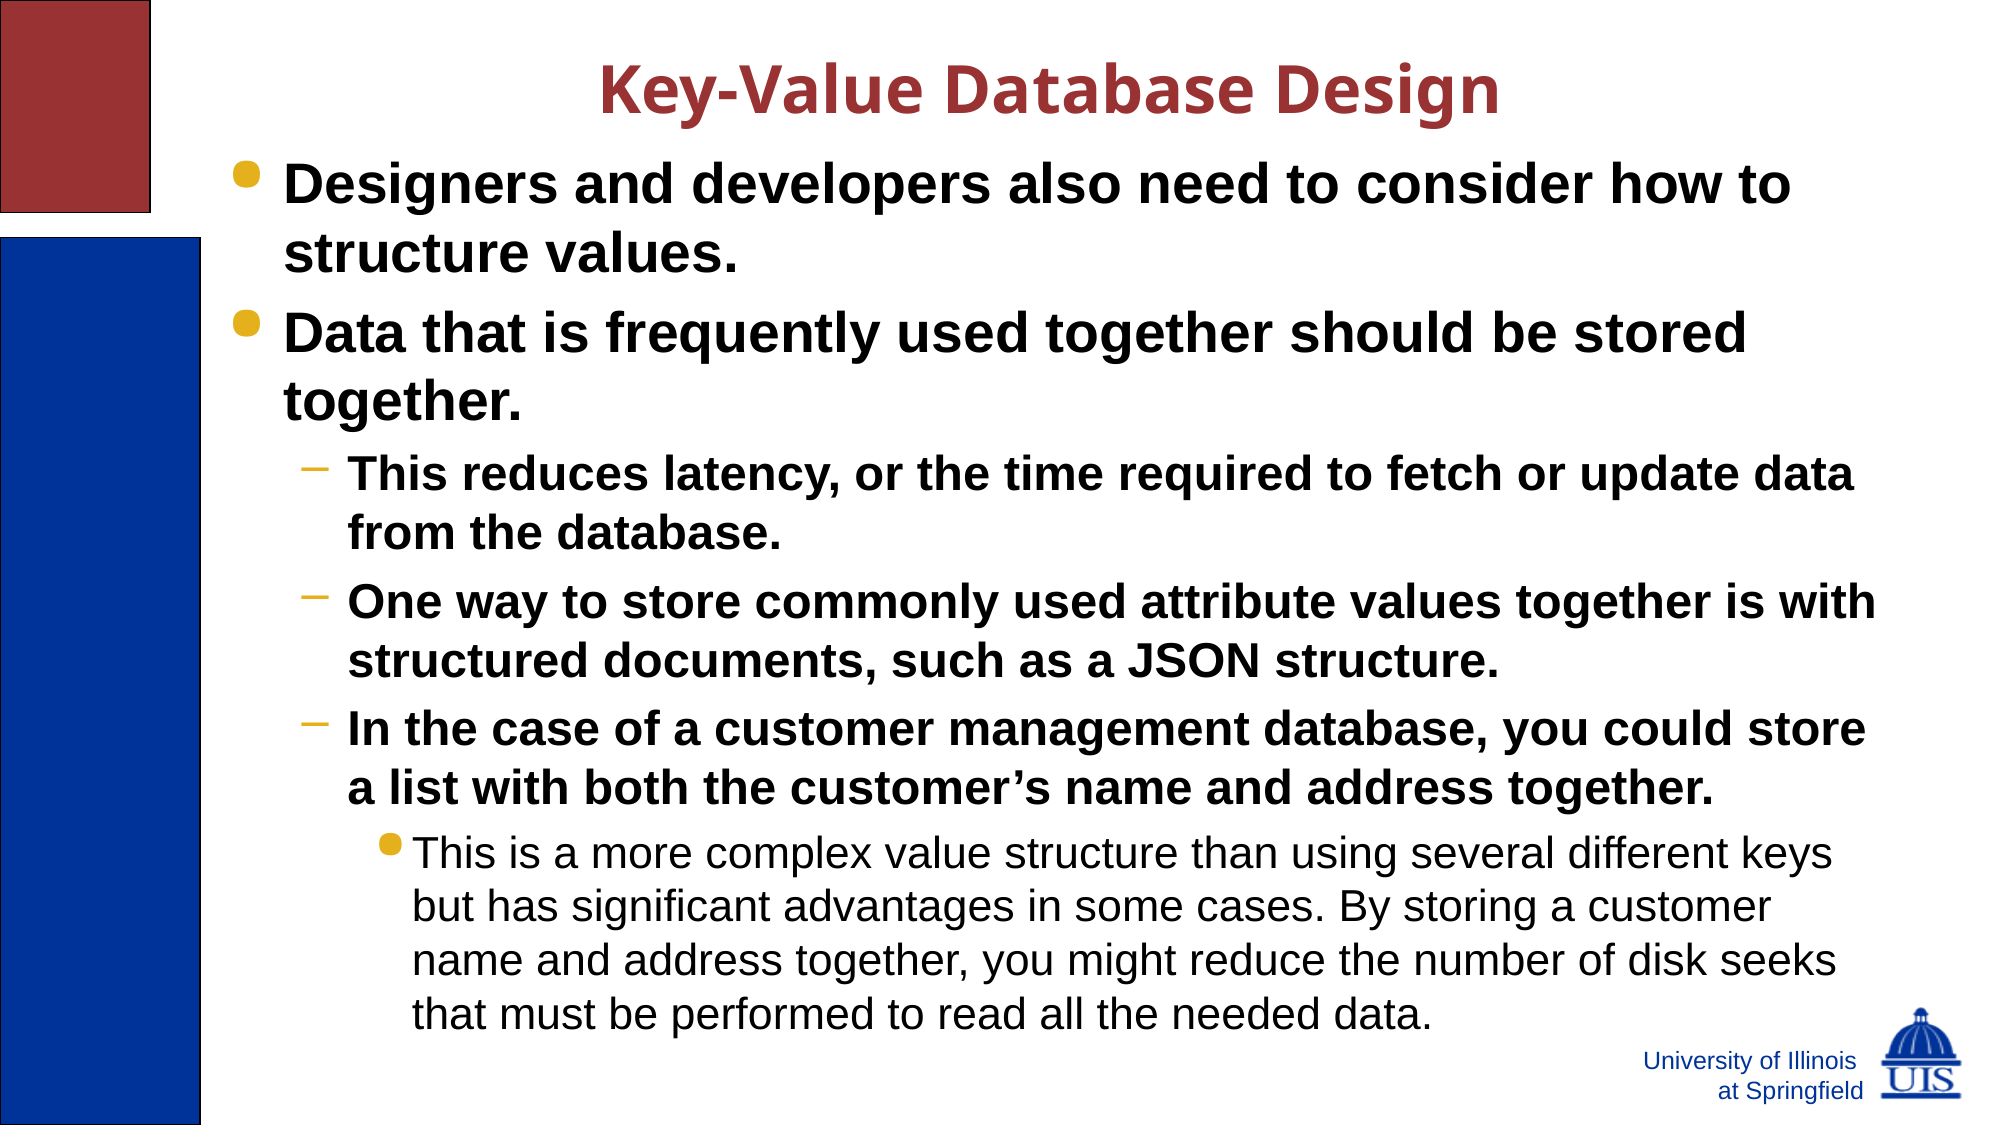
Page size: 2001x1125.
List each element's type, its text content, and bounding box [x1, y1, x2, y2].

list Designers and developers also need to consider how to structure values. Data that is frequently used together should be stored together. This reduces latency, or the time required to fetch or update data from the database. One way to store commonly used attribute values together is with structured documents, such as a JSON structure. In the case of a customer management database, you could store a list with both the customer’s name and address together. This is a more complex value structure than using several different keys but has significant advantages in some cases. By storing a customer name and address together, you might reduce the number of disk seeks that must be performed to read all the needed data. [213, 139, 1897, 1056]
picture [1879, 1006, 1964, 1102]
title Key-Value Database Design [200, 45, 1900, 129]
